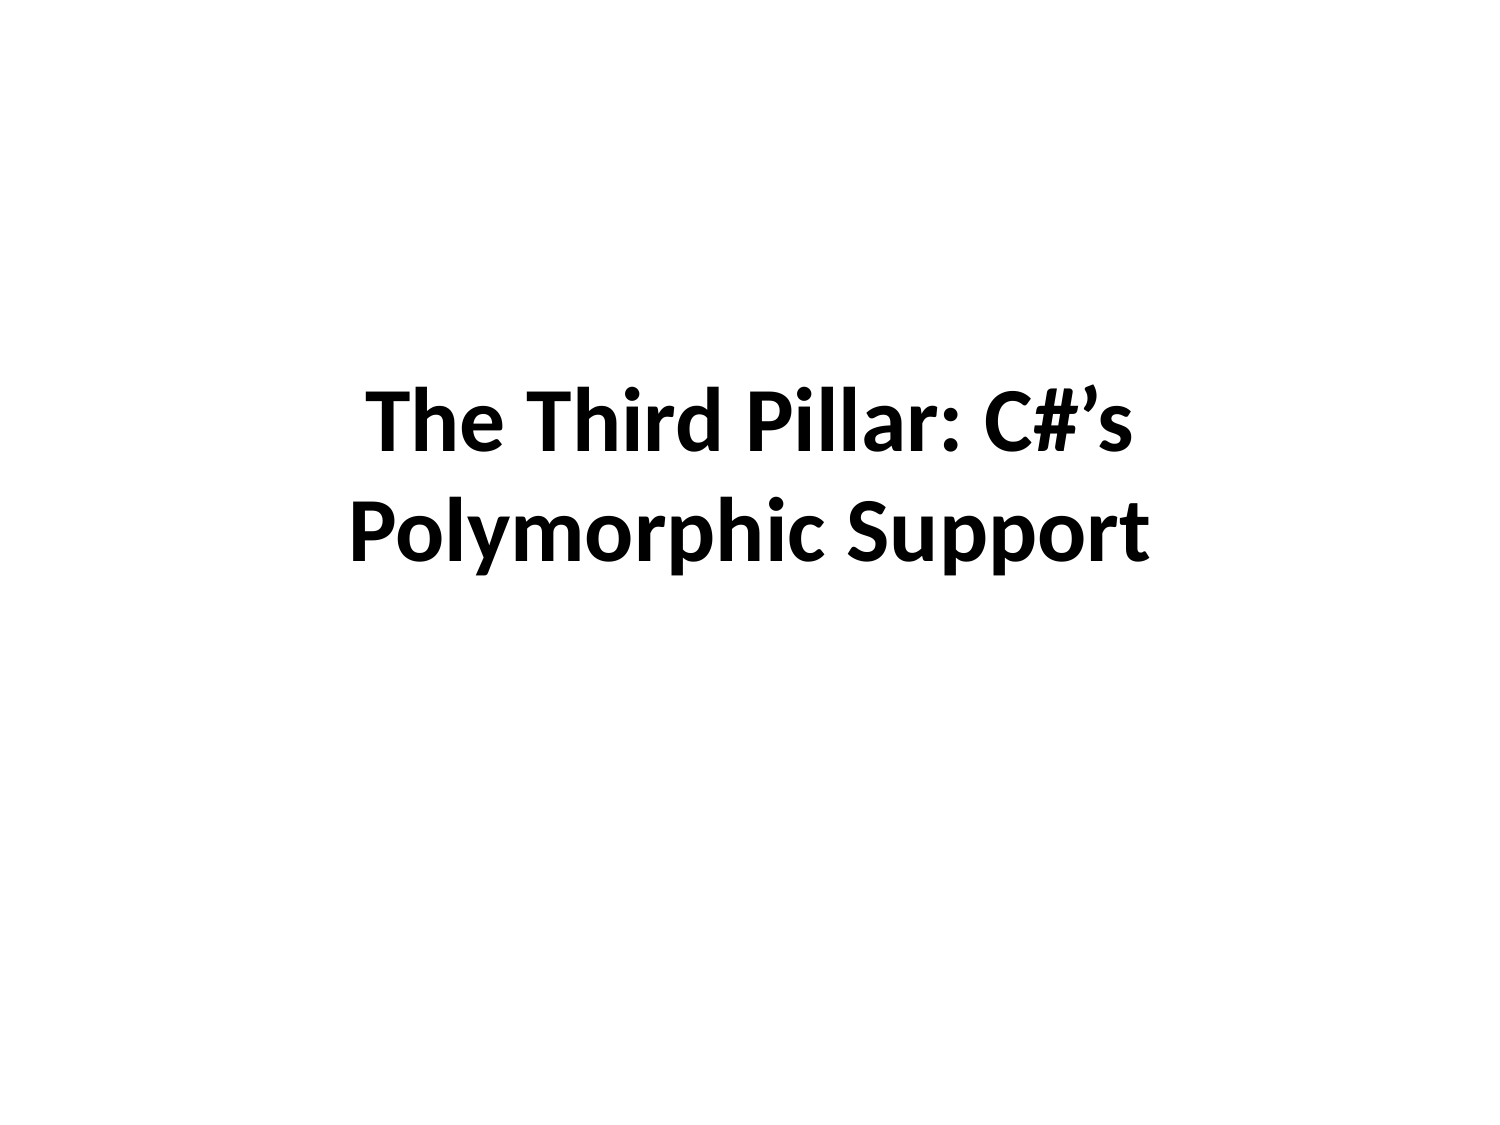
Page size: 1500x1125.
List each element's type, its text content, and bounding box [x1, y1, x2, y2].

title The Third Pillar: C#’s Polymorphic Support [112, 349, 1388, 591]
